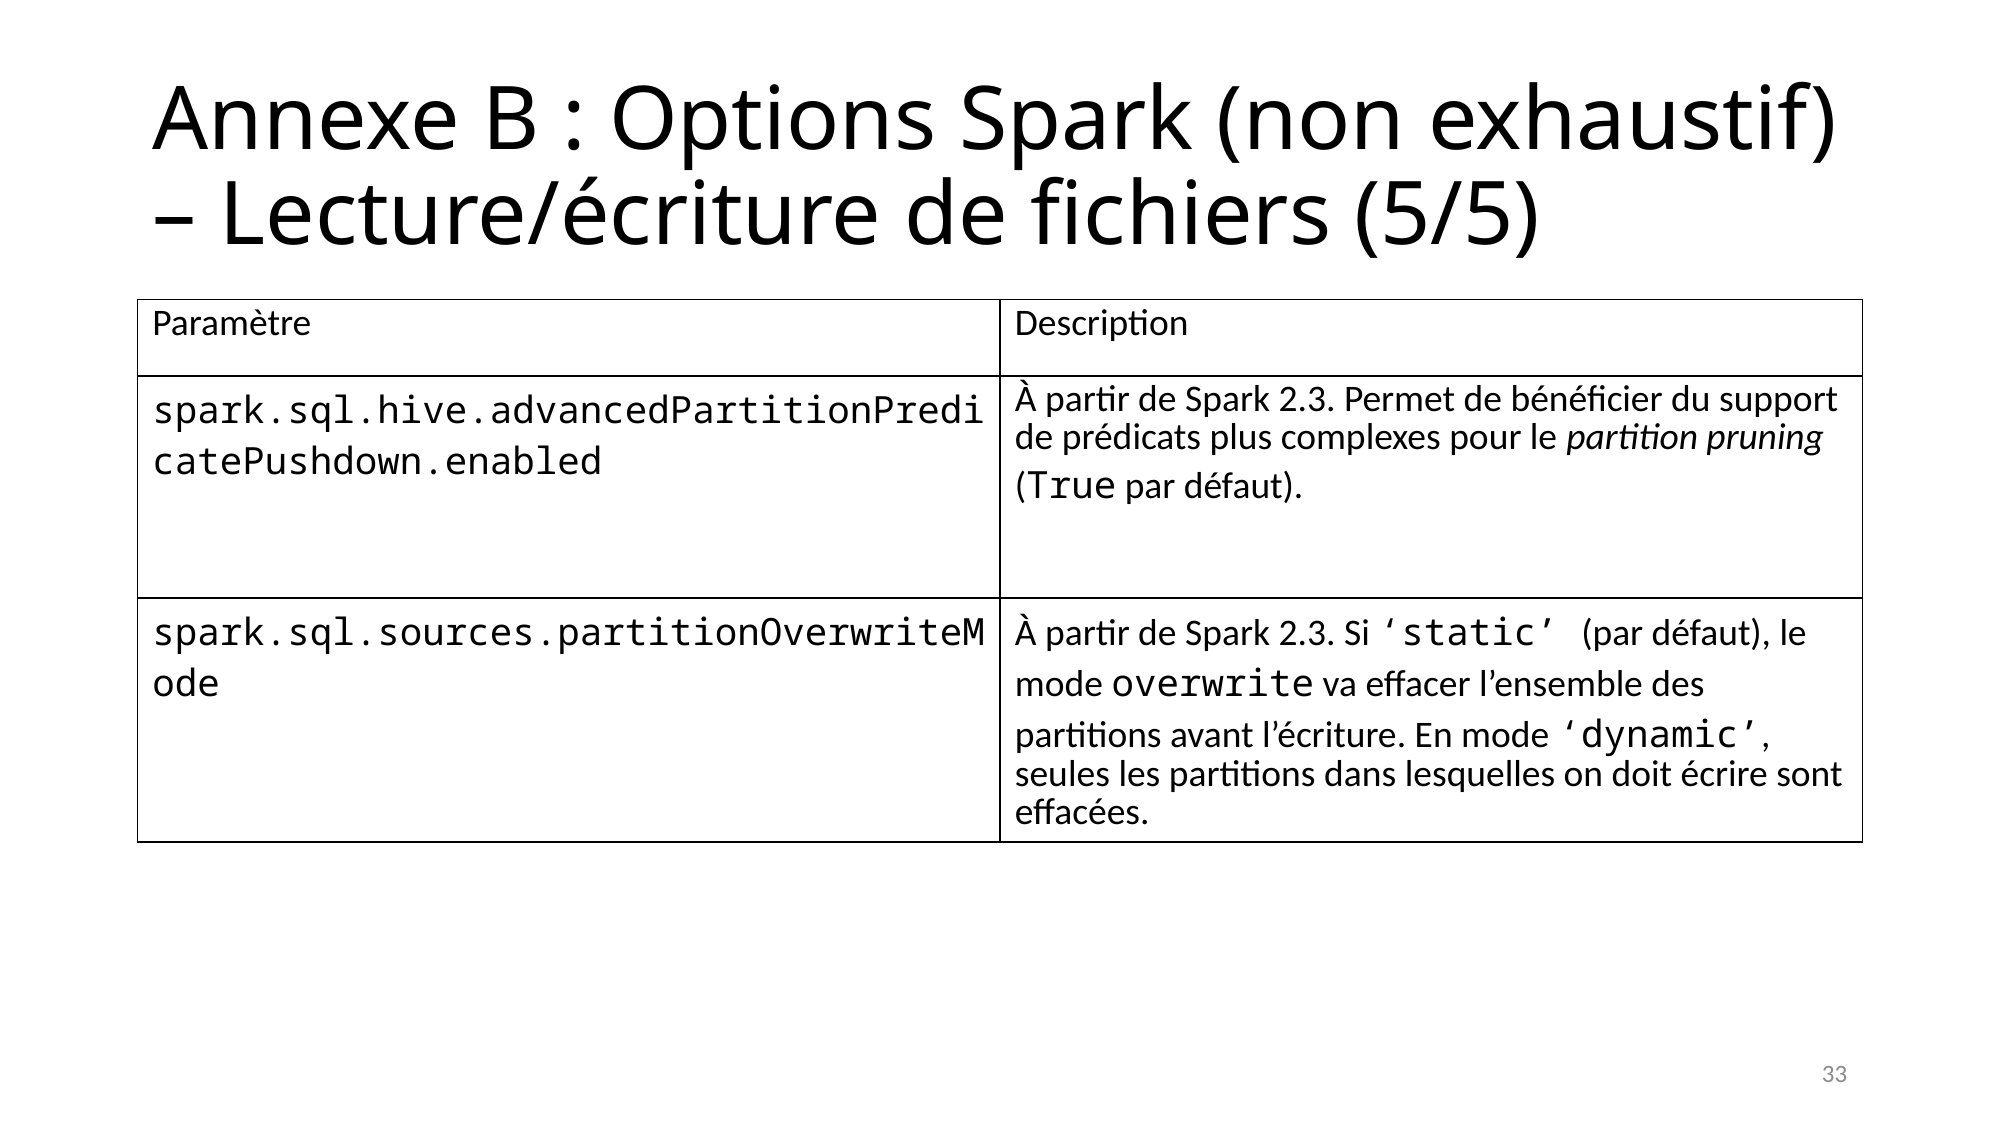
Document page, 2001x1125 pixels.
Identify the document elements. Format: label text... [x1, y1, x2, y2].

table_header Paramètre [138, 300, 999, 375]
table_header Description [1001, 300, 1862, 375]
slide_number 33 [1412, 1042, 1863, 1103]
table_cell À partir de Spark 2.3. Si ‘static’ (par défaut), le mode overwrite va effacer l’ensemble des partitions avant l’écriture. En mode ‘dynamic’, seules les partitions dans lesquelles on doit écrire sont effacées. [1001, 599, 1862, 841]
table_cell spark.sql.hive.advancedPartitionPredicatePushdown.enabled [138, 377, 999, 597]
table_cell spark.sql.sources.partitionOverwriteMode [138, 599, 999, 841]
table_cell À partir de Spark 2.3. Permet de bénéficier du support de prédicats plus complexes pour le partition pruning (True par défaut). [1001, 377, 1862, 597]
title Annexe B : Options Spark (non exhaustif) – Lecture/écriture de fichiers (5/5) [137, 59, 1863, 278]
